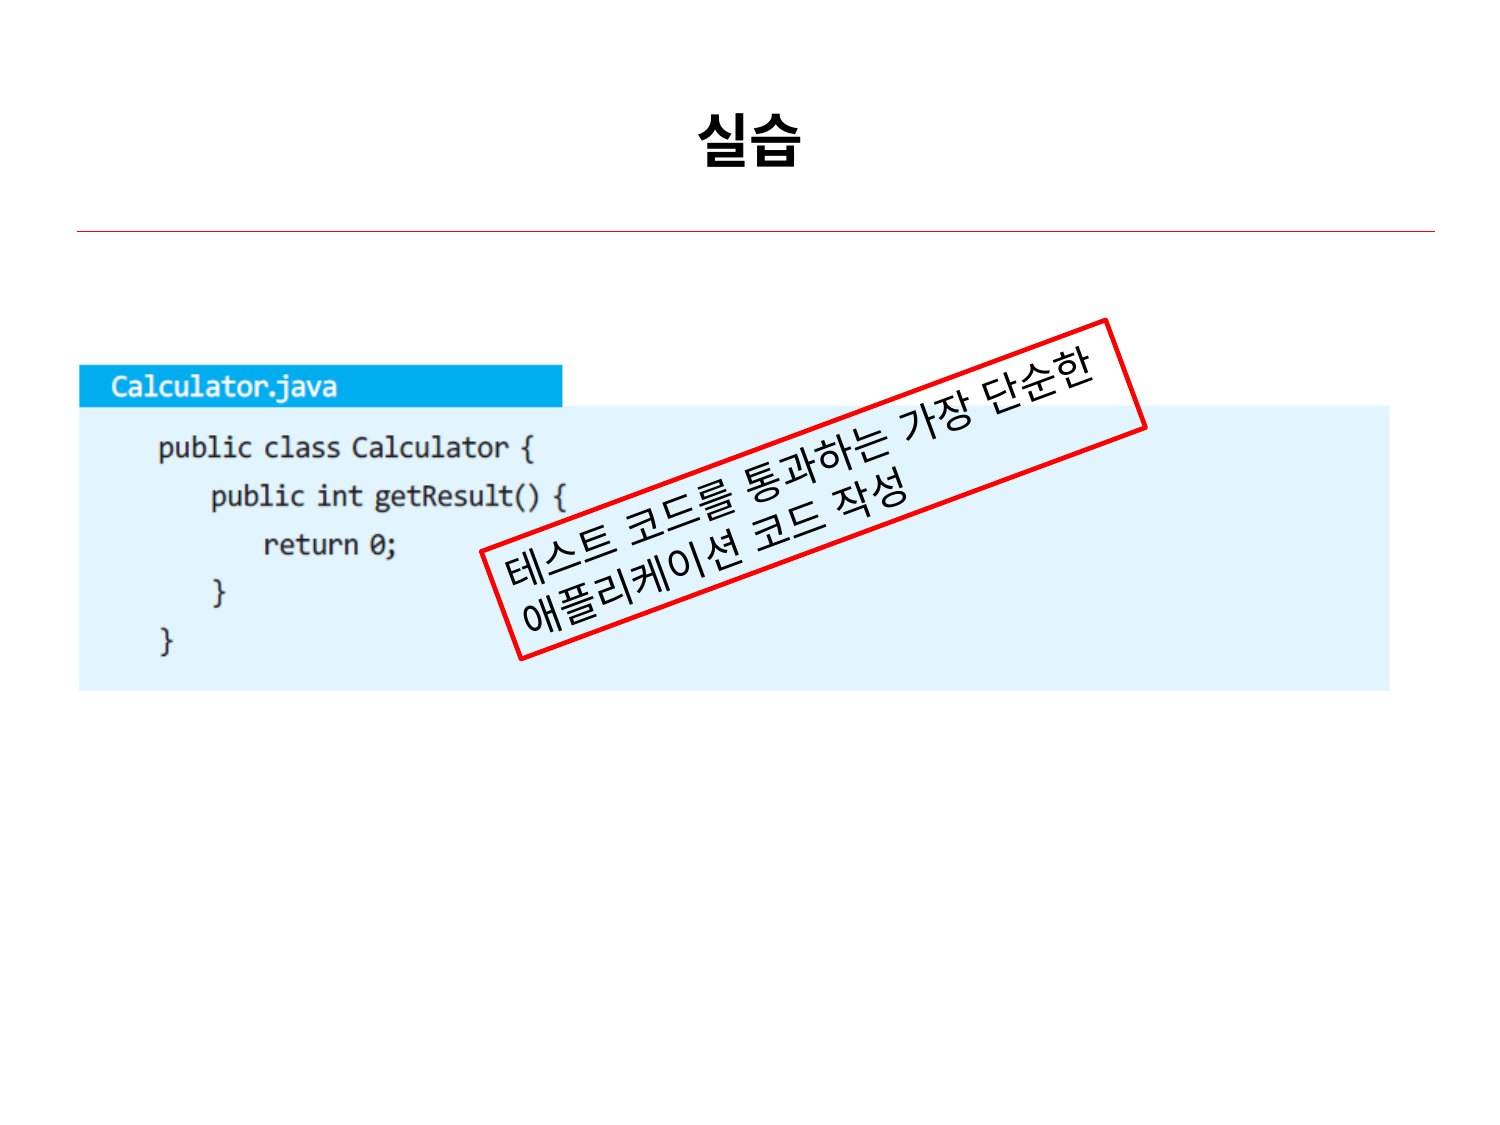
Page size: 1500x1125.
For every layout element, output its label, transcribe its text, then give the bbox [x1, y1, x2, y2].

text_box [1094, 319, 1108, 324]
title 실습 [75, 45, 1425, 233]
picture [17, 326, 1461, 774]
